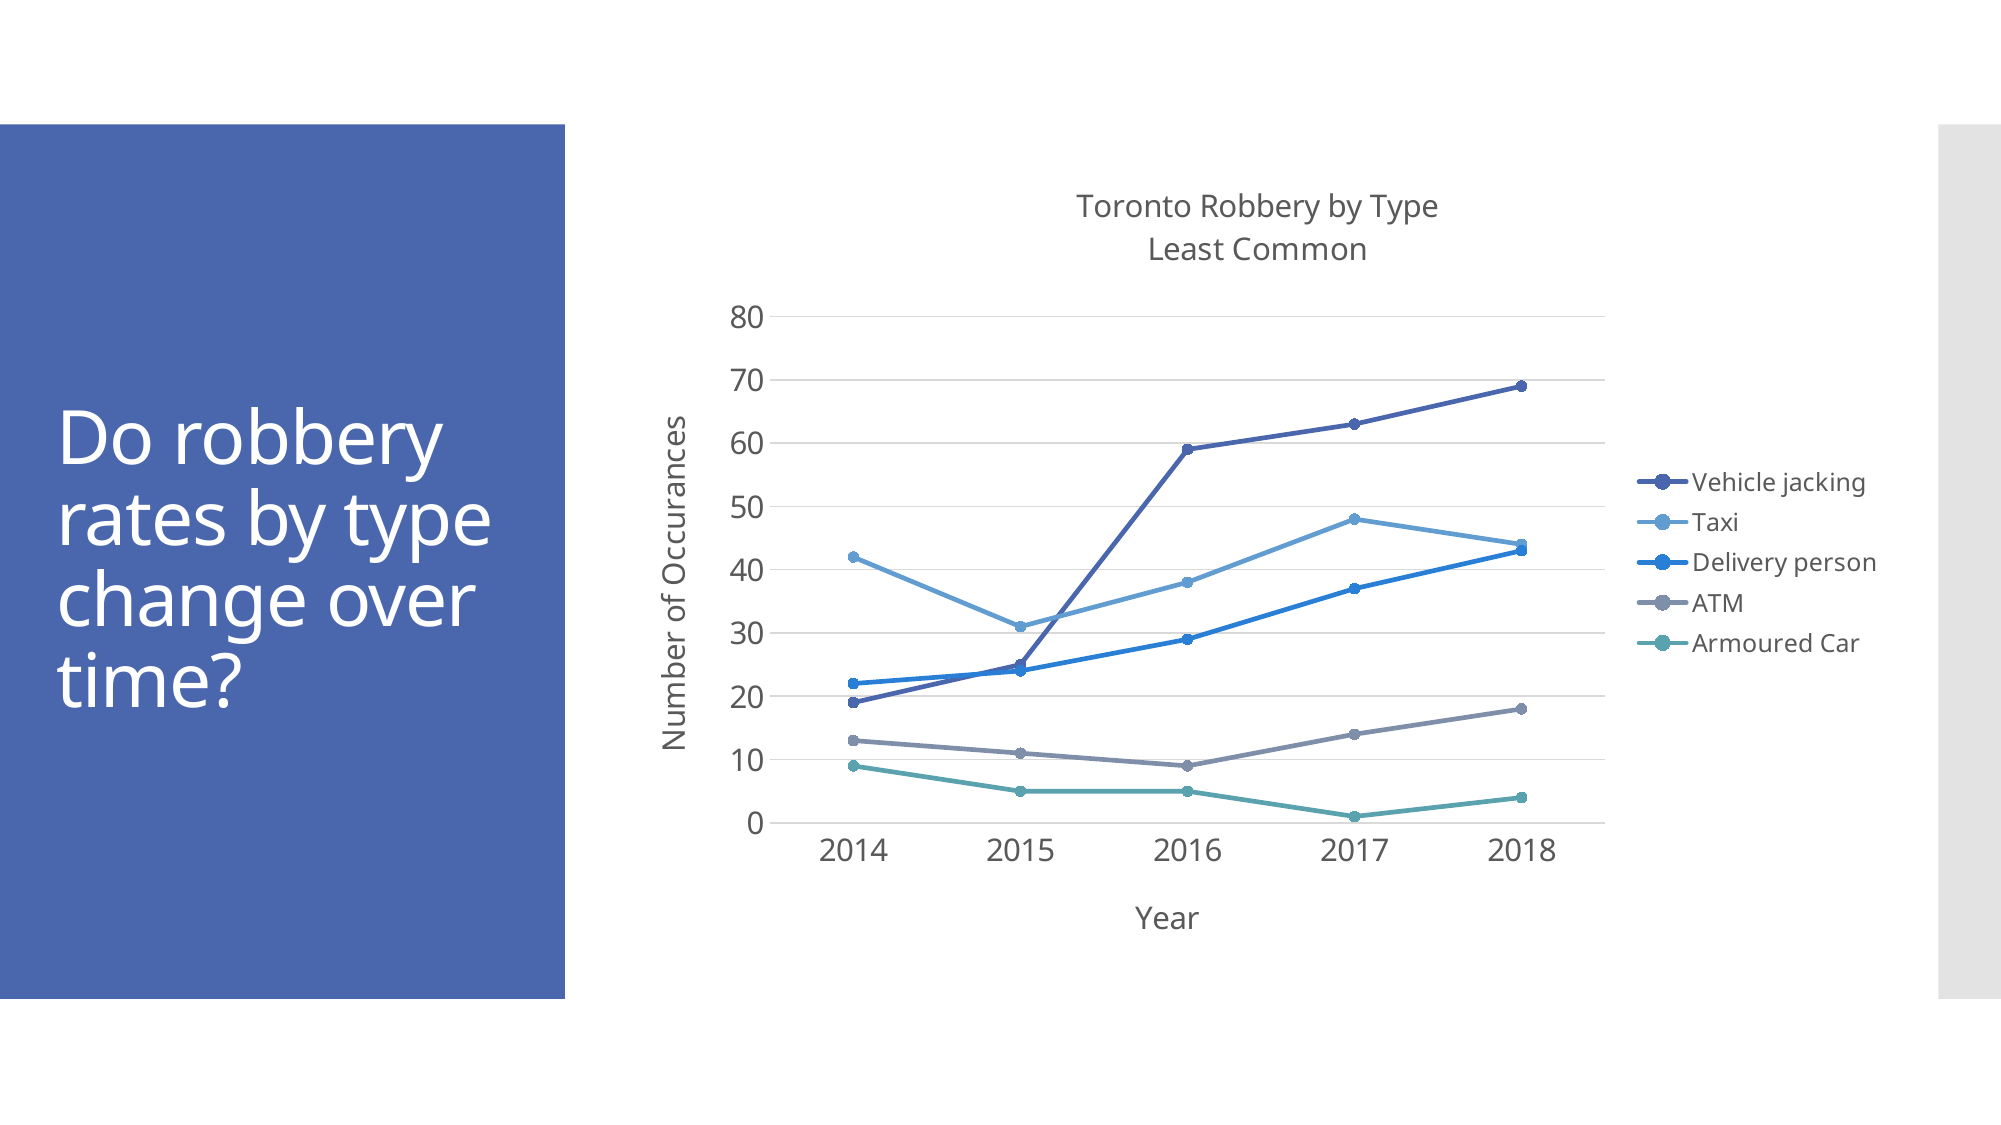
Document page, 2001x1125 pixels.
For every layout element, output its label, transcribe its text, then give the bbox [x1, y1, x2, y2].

title Do robbery rates by type change over time? [41, 184, 525, 940]
chart [615, 151, 1900, 974]
